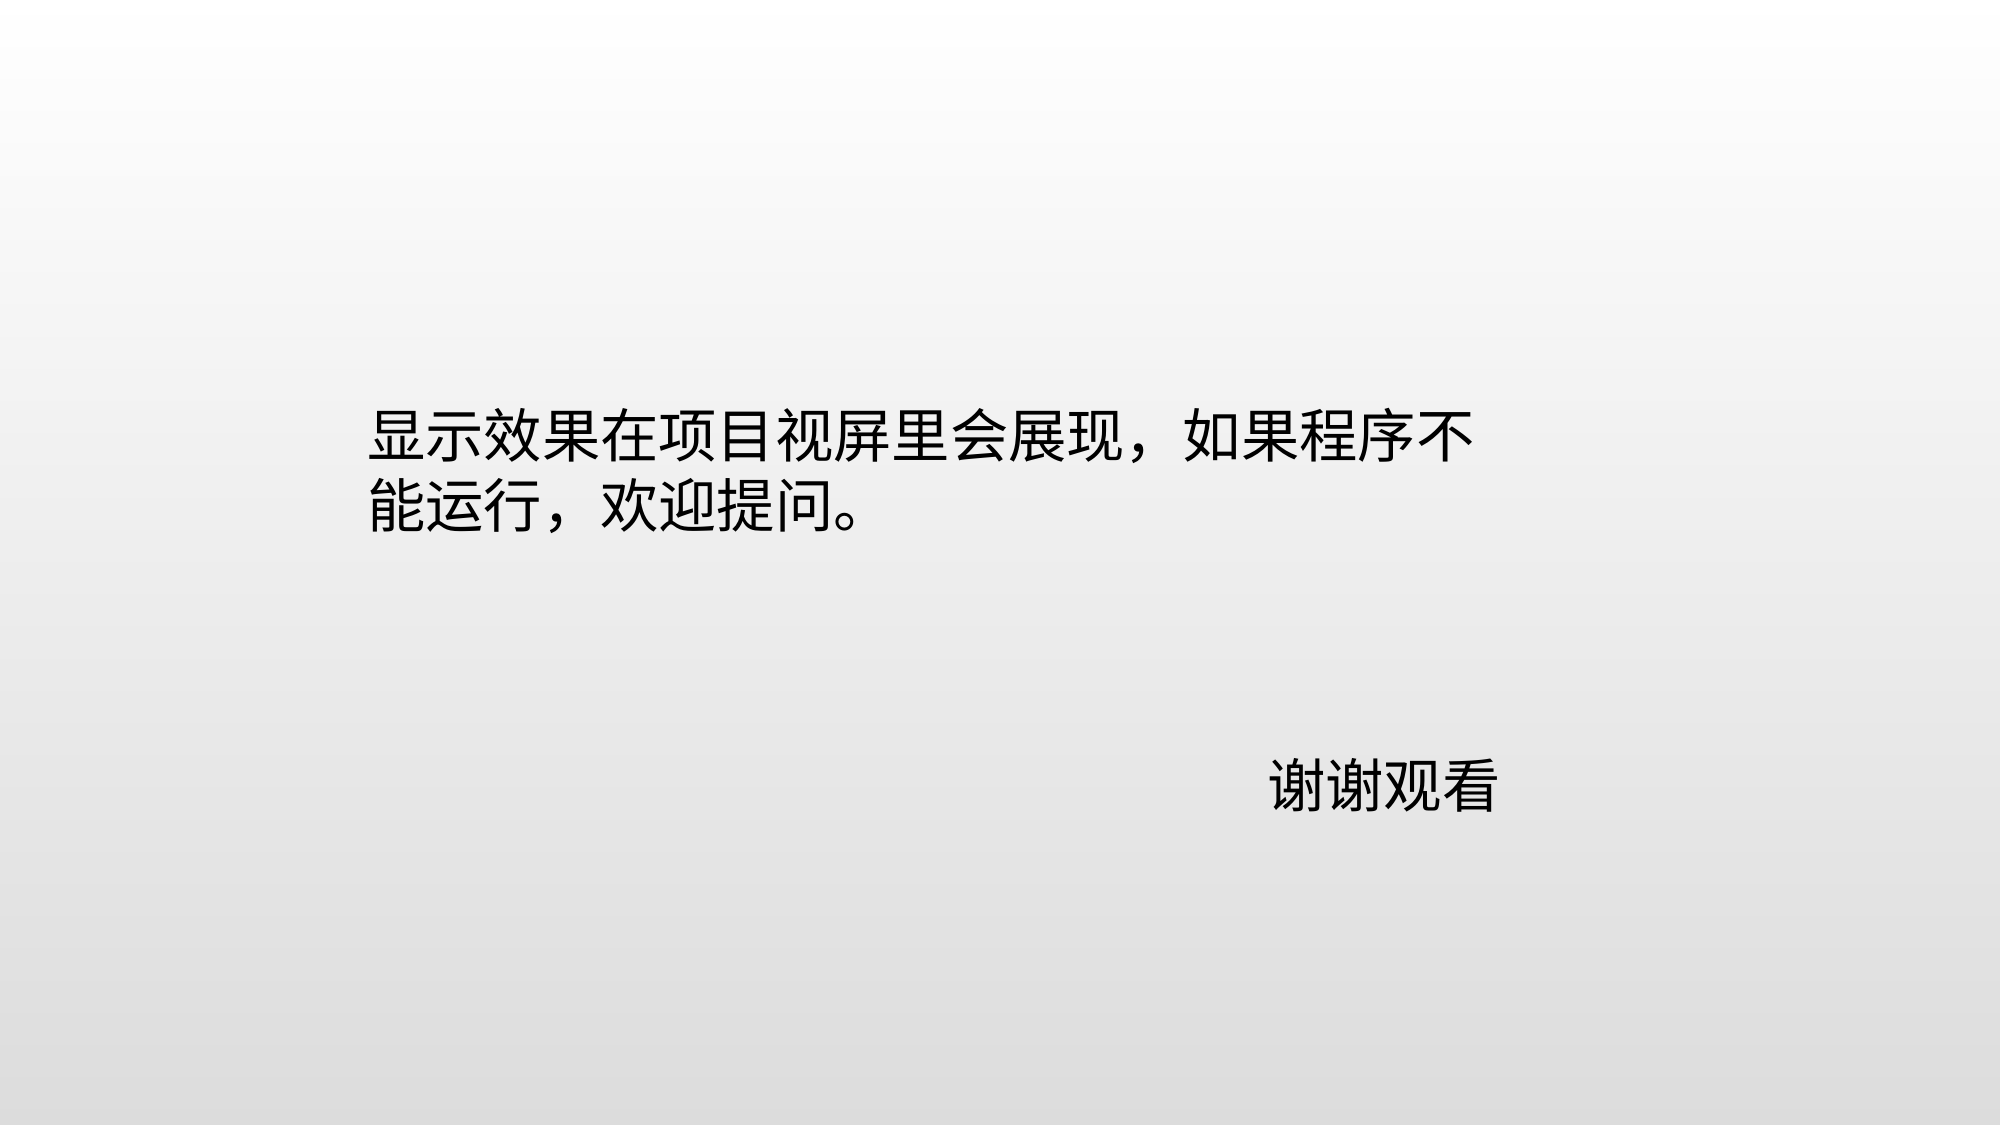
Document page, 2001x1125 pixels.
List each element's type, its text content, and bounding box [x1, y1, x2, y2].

text_box 显示效果在项目视屏里会展现，如果程序不能运行，欢迎提问。 谢谢观看 [352, 391, 1534, 827]
